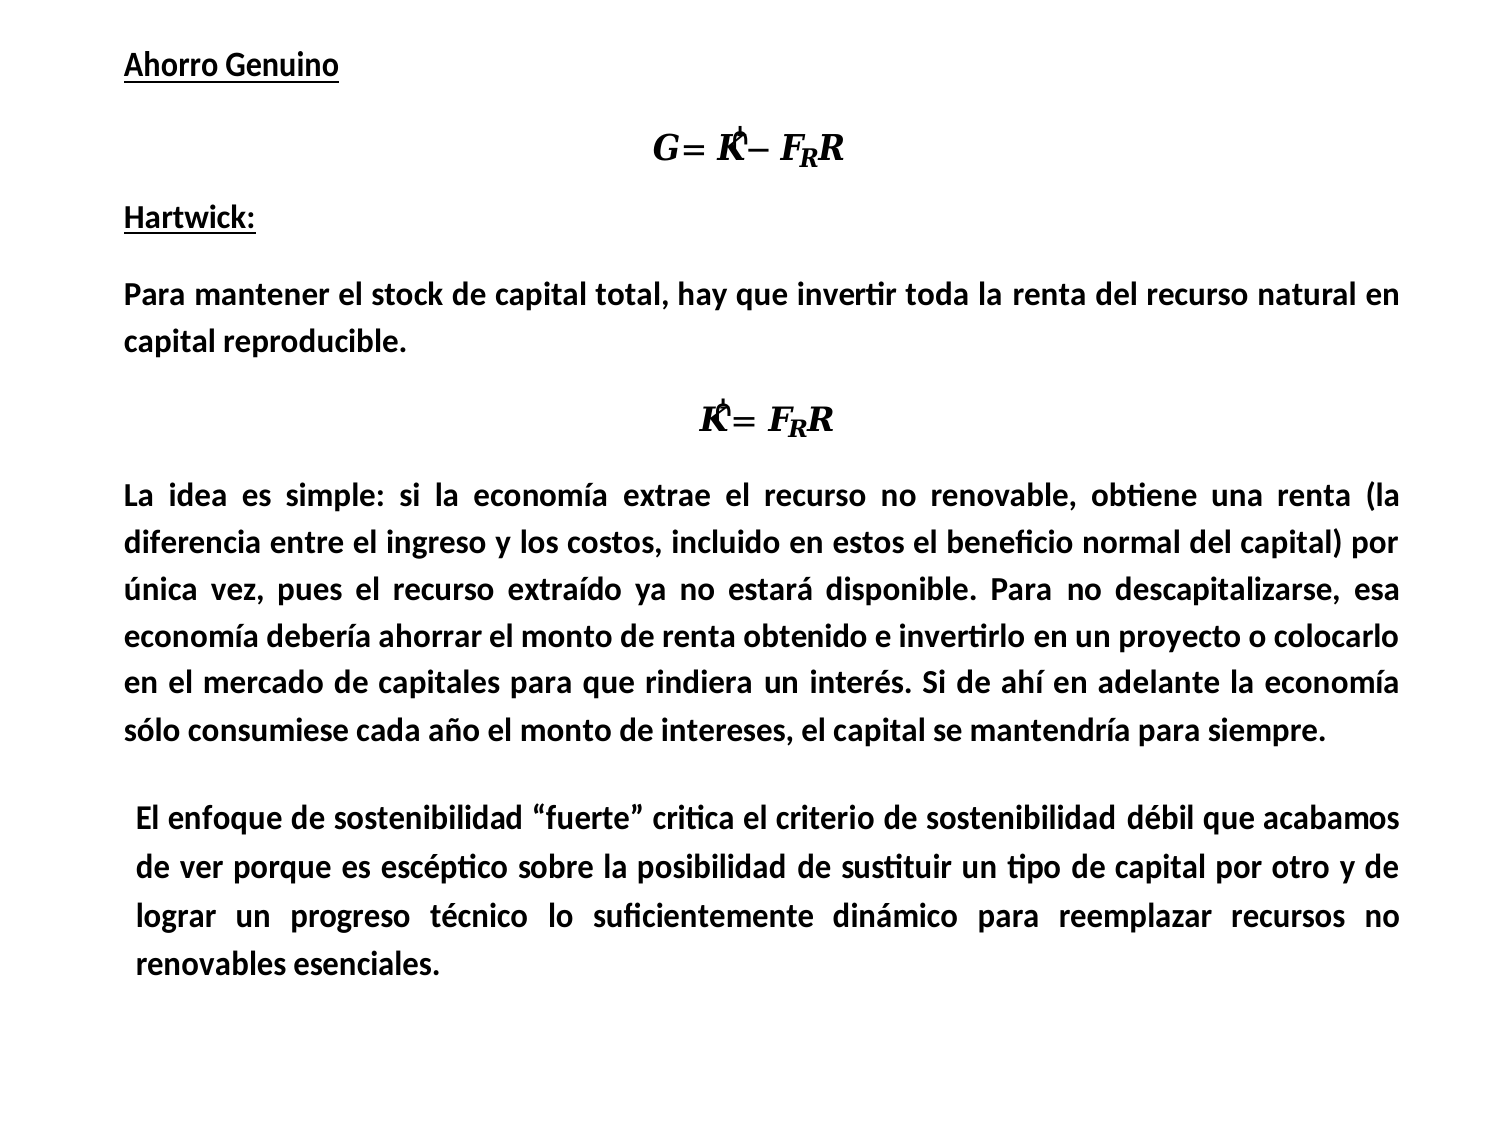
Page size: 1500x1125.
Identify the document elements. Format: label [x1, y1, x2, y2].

picture [123, 42, 1400, 1024]
